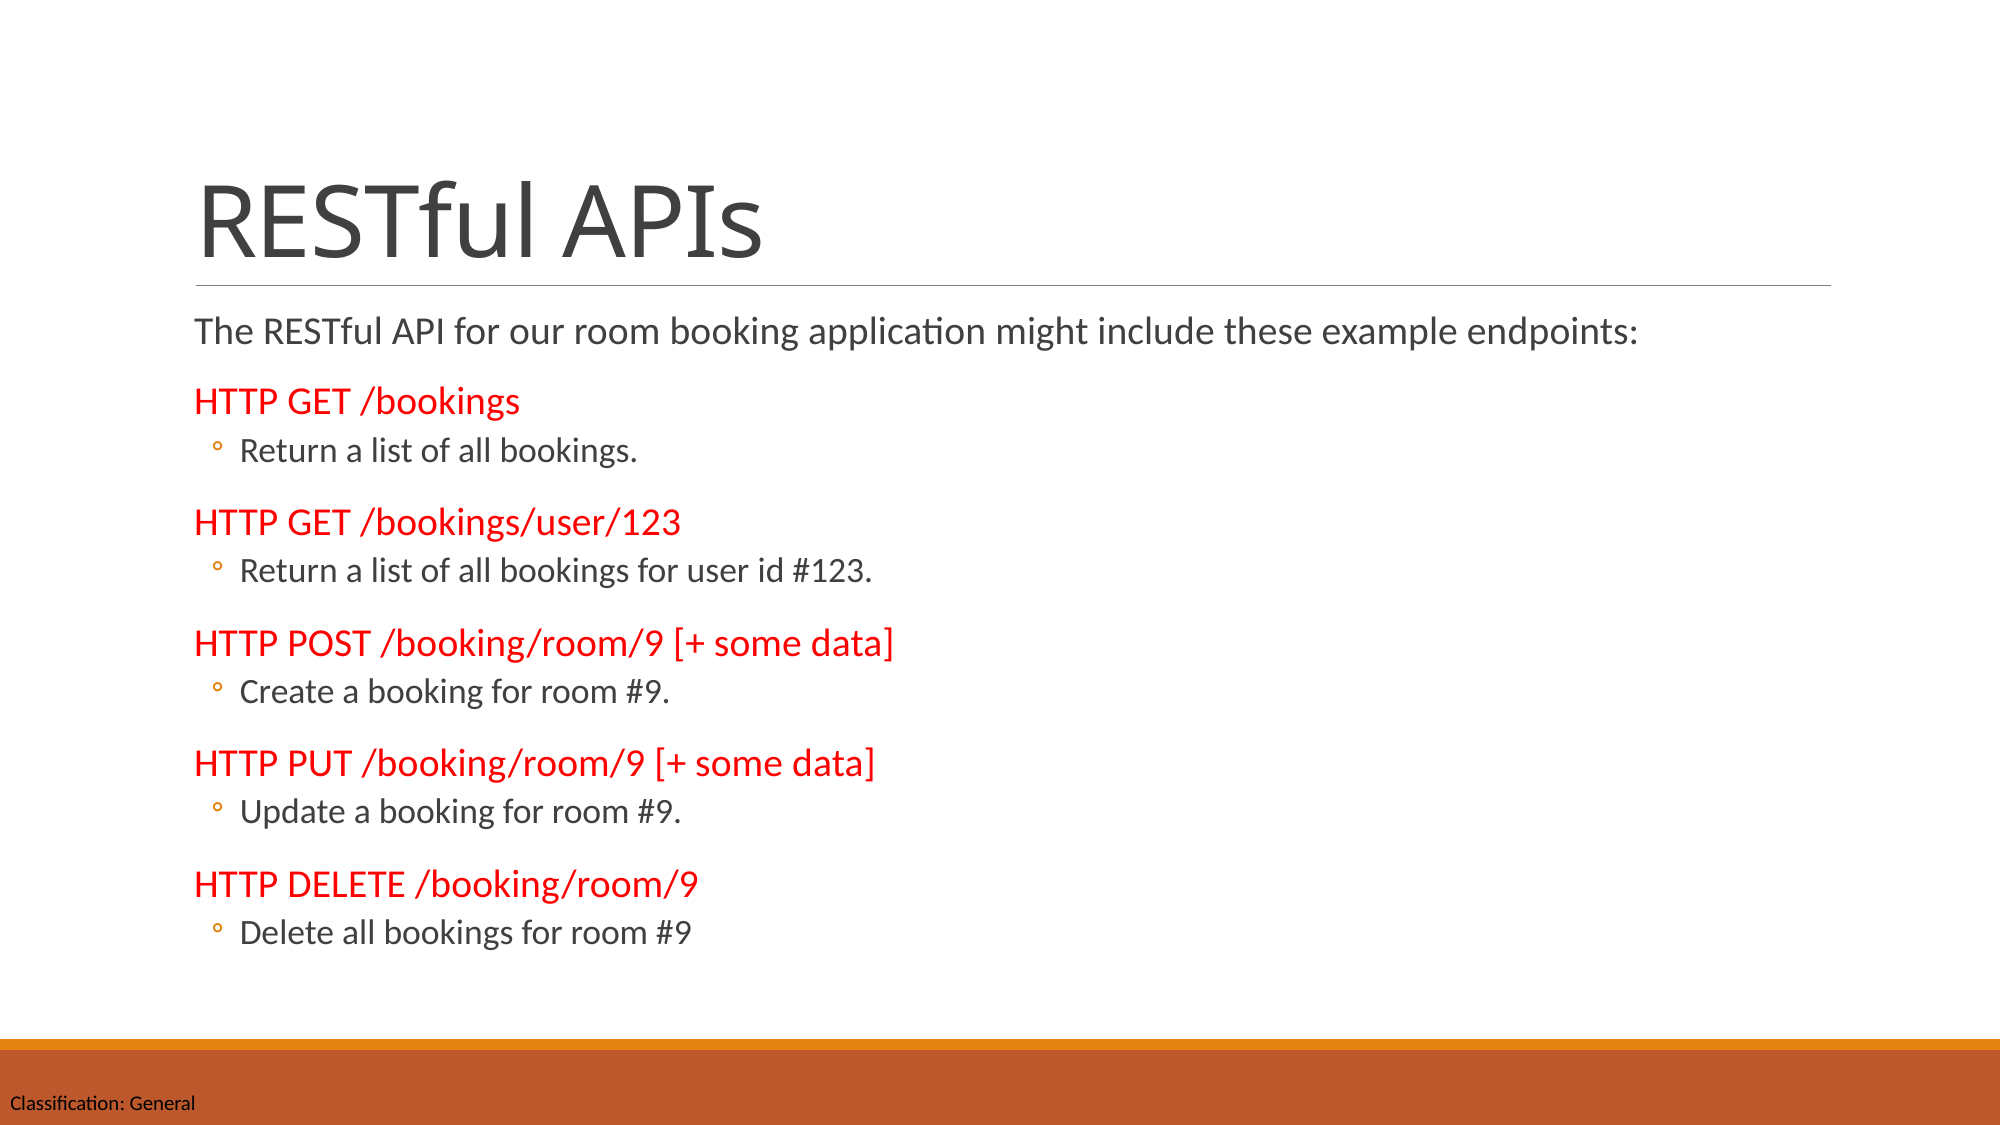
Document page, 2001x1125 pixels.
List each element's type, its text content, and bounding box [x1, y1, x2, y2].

list The RESTful API for our room booking application might include these example endpoints: HTTP GET /bookings Return a list of all bookings. HTTP GET /bookings/user/123 Return a list of all bookings for user id #123. HTTP POST /booking/room/9 [+ some data] Create a booking for room #9. HTTP PUT /booking/room/9 [+ some data] Update a booking for room #9. HTTP DELETE /booking/room/9 Delete all bookings for room #9 [180, 302, 1830, 963]
title RESTful APIs [180, 47, 1830, 285]
